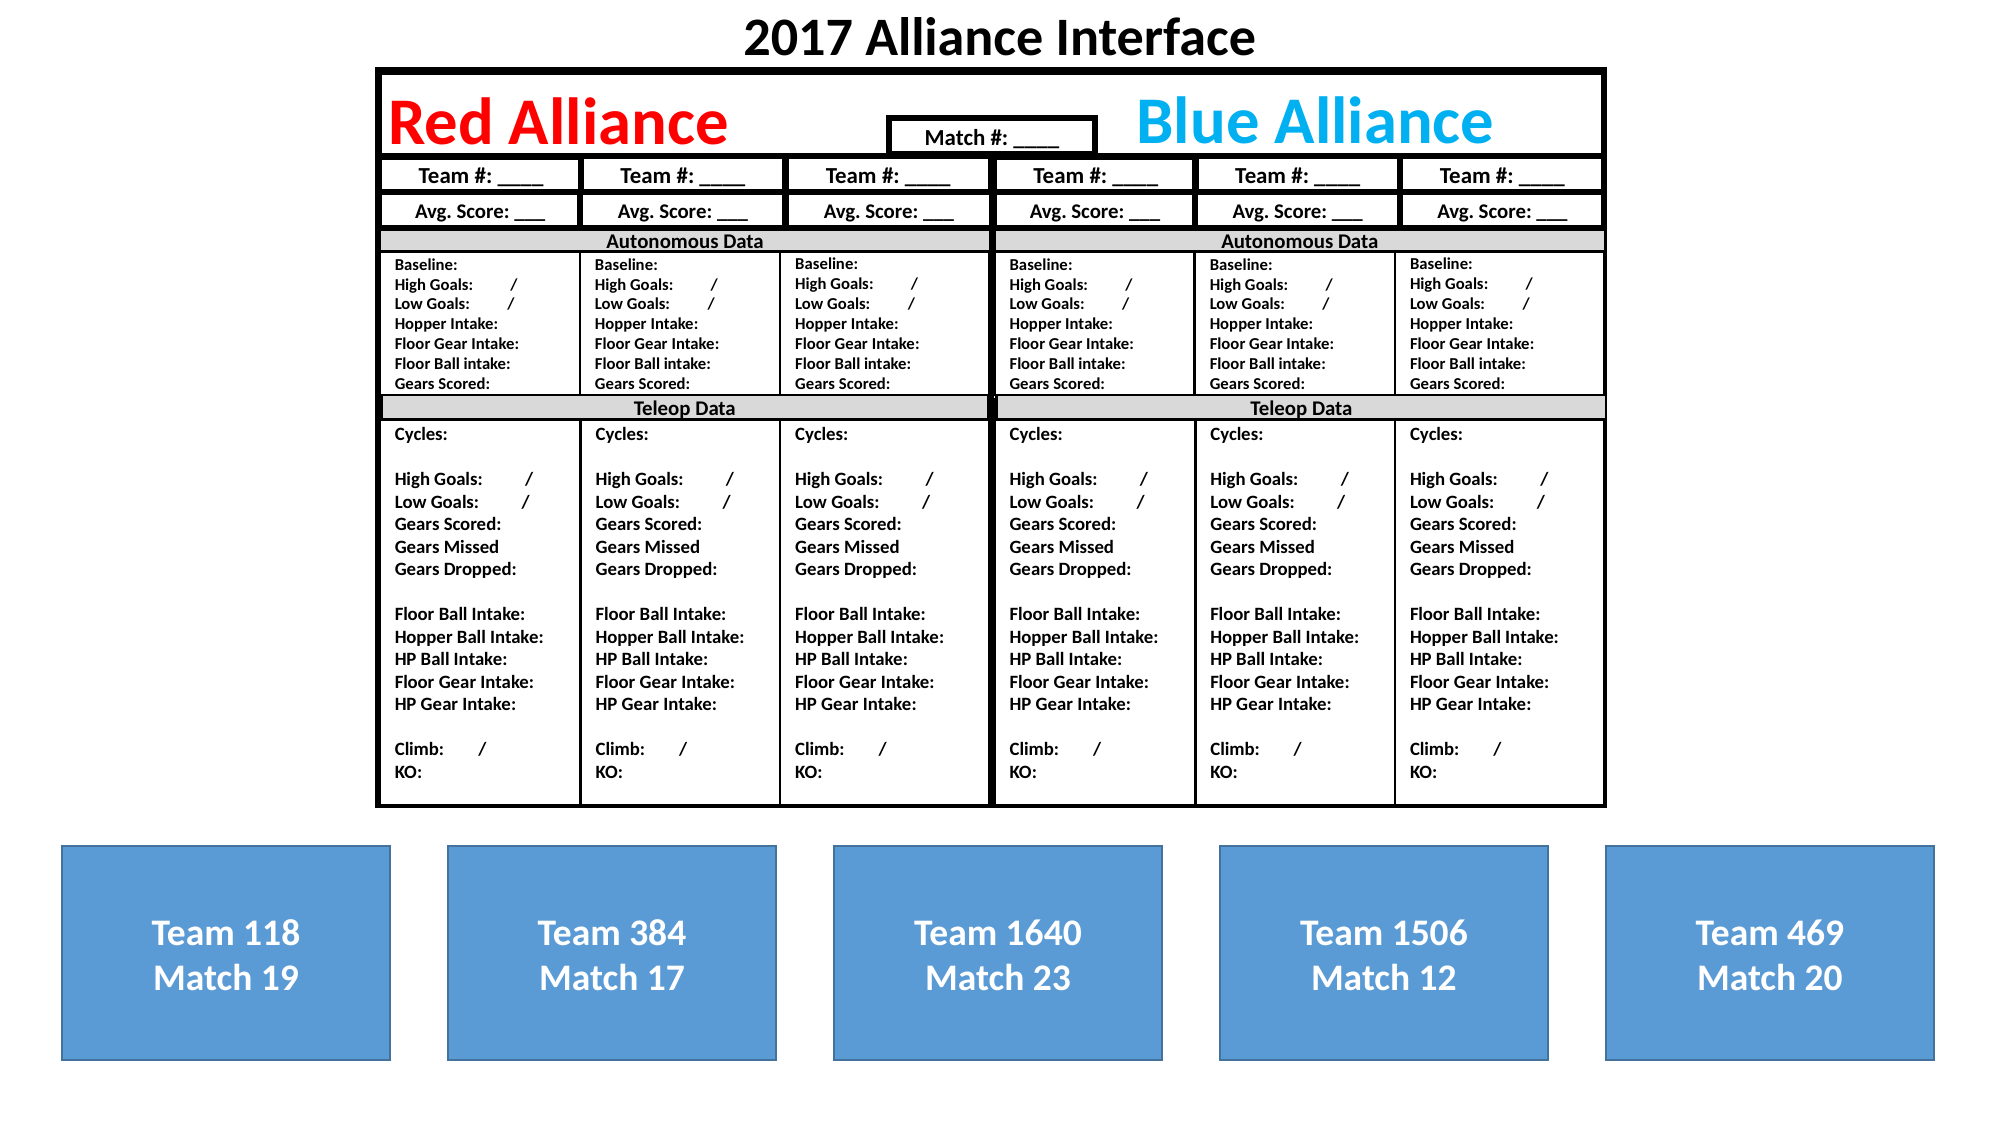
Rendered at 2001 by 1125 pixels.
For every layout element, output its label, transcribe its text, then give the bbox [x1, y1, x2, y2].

text_box Team 1506 Match 12 [1219, 845, 1549, 1061]
text_box Team 384 Match 17 [447, 845, 777, 1061]
text_box Team 469 Match 20 [1605, 845, 1935, 1061]
text_box [379, 74, 1611, 806]
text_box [377, 69, 1607, 805]
text_box Team 1640 Match 23 [833, 845, 1163, 1061]
text_box 2017 Alliance Interface [0, 0, 2000, 74]
text_box Team 118 Match 19 [61, 845, 391, 1061]
